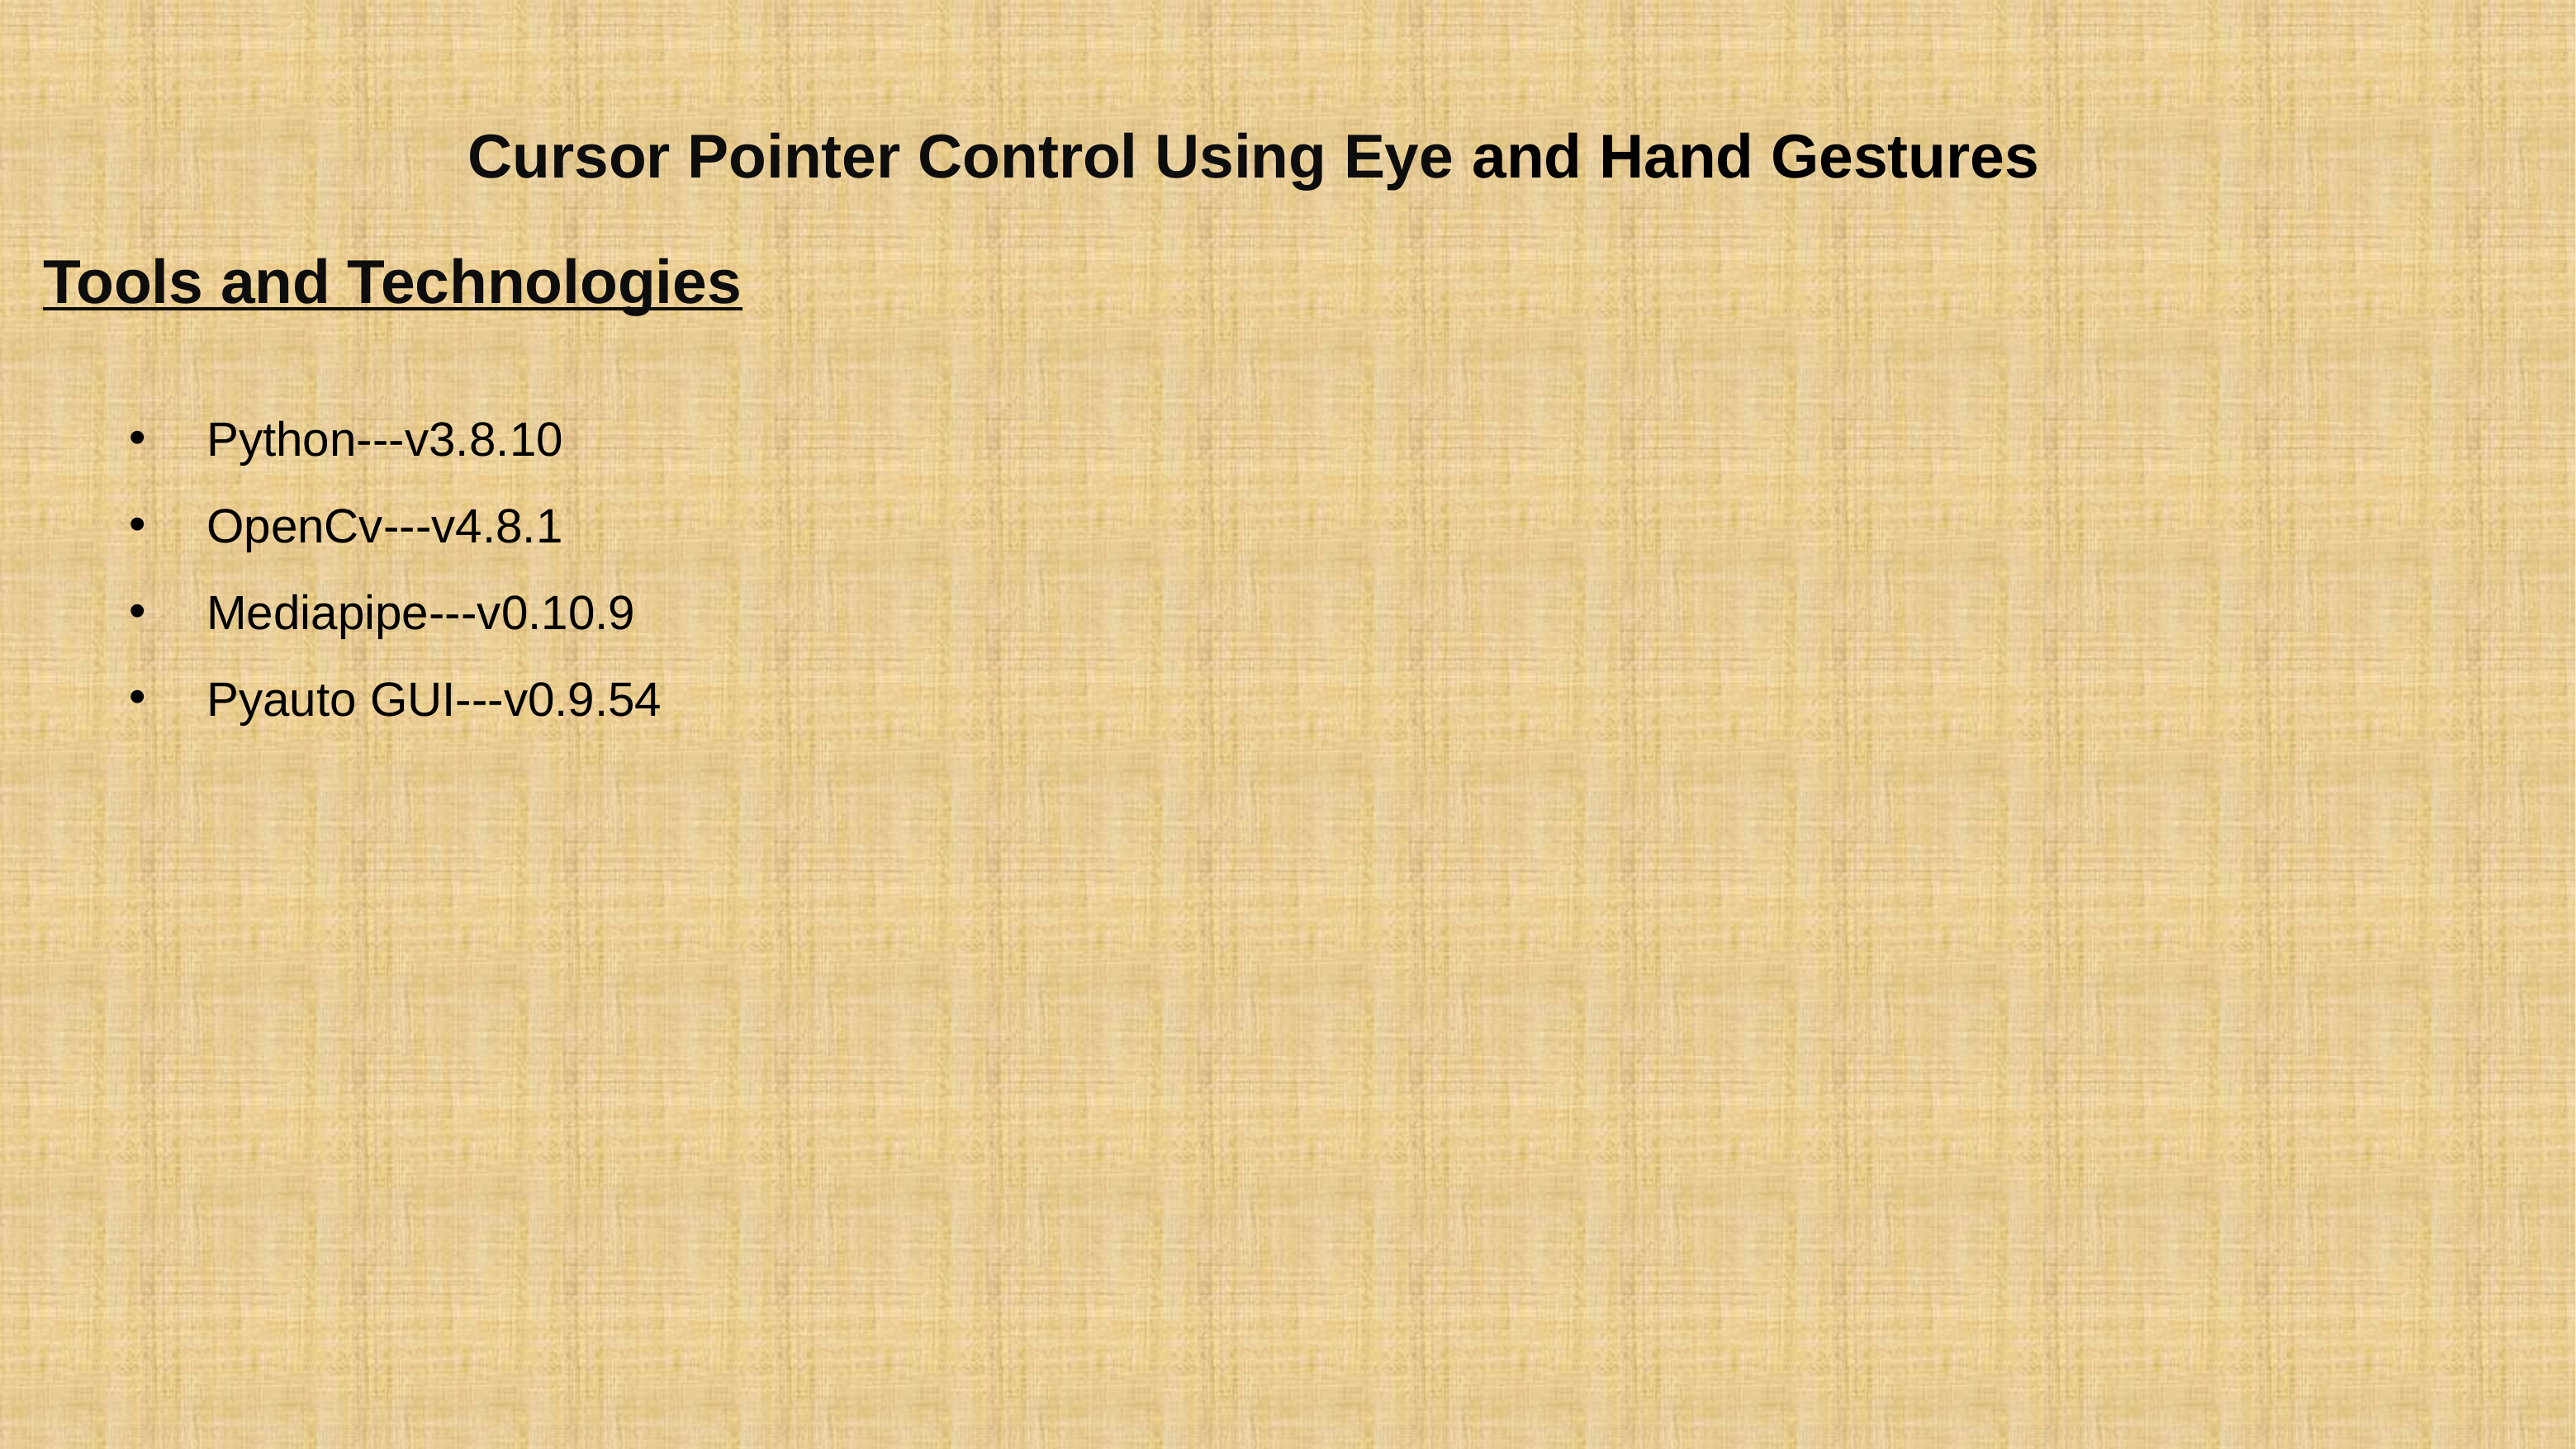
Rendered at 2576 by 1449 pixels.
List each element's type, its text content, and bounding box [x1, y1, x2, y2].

title Cursor Pointer Control Using Eye and Hand Gestures [185, 97, 2322, 211]
text_box Tools and Technologies [31, 235, 991, 322]
picture [0, 0, 2576, 1449]
text_box Python---v3.8.10 OpenCv---v4.8.1 Mediapipe---v0.10.9 Pyauto GUI---v0.9.54 [116, 372, 2205, 732]
